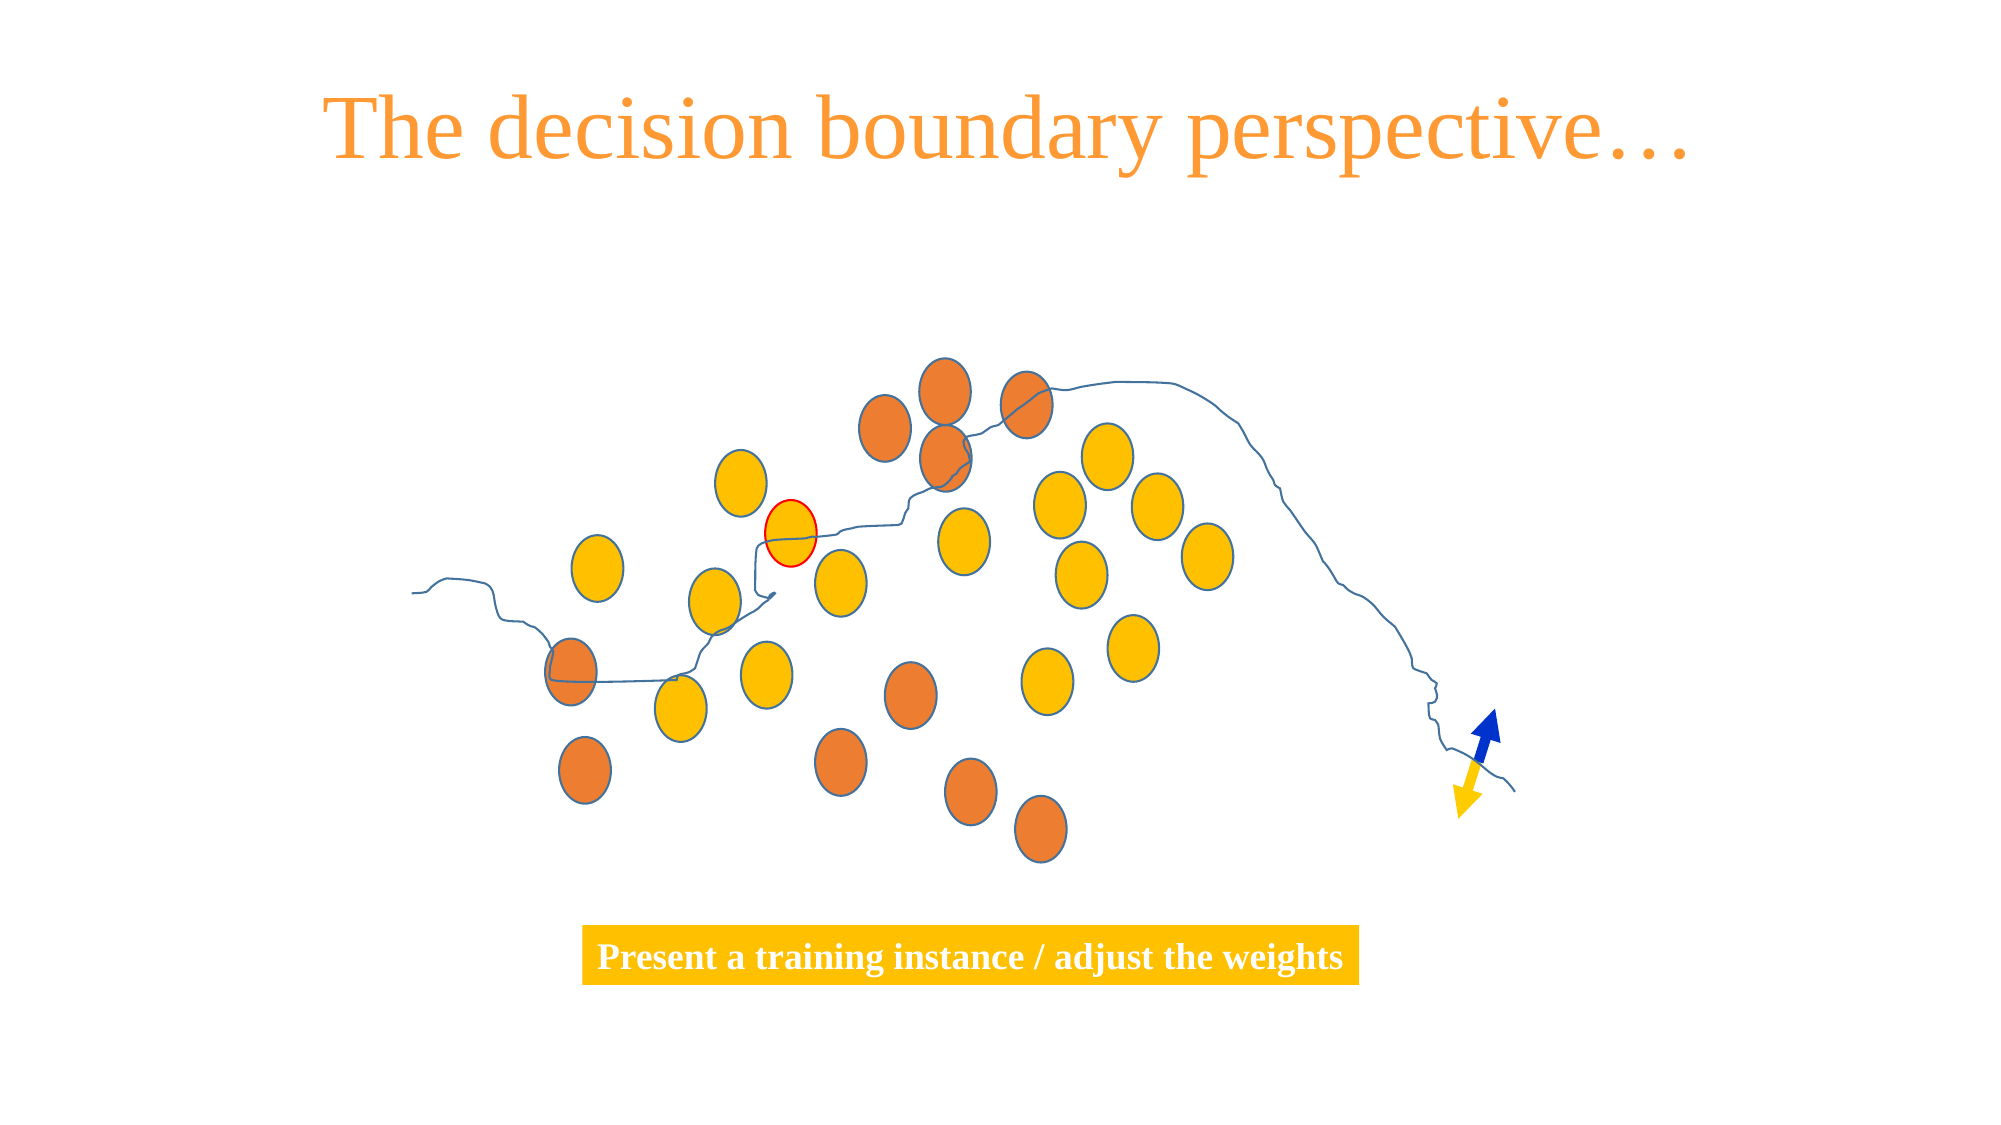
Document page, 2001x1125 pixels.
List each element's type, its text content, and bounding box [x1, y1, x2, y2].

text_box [1478, 708, 1495, 762]
text_box [1026, 704, 1062, 717]
text_box [883, 679, 938, 730]
text_box [714, 448, 768, 518]
title The decision boundary perspective… [307, 66, 1750, 191]
text_box [1014, 794, 1068, 864]
text_box [687, 567, 742, 636]
text_box [999, 370, 1050, 419]
text_box [411, 380, 1516, 793]
text_box [739, 654, 794, 710]
text_box [764, 498, 818, 541]
text_box [918, 357, 972, 427]
text_box [944, 757, 998, 827]
text_box [919, 425, 968, 487]
text_box Present a training instance / adjust the weights [582, 925, 1360, 985]
text_box [558, 735, 612, 805]
text_box [544, 650, 597, 707]
text_box [814, 727, 868, 797]
text_box [570, 534, 625, 603]
text_box [653, 675, 708, 743]
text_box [1458, 761, 1477, 819]
text_box [858, 394, 912, 463]
